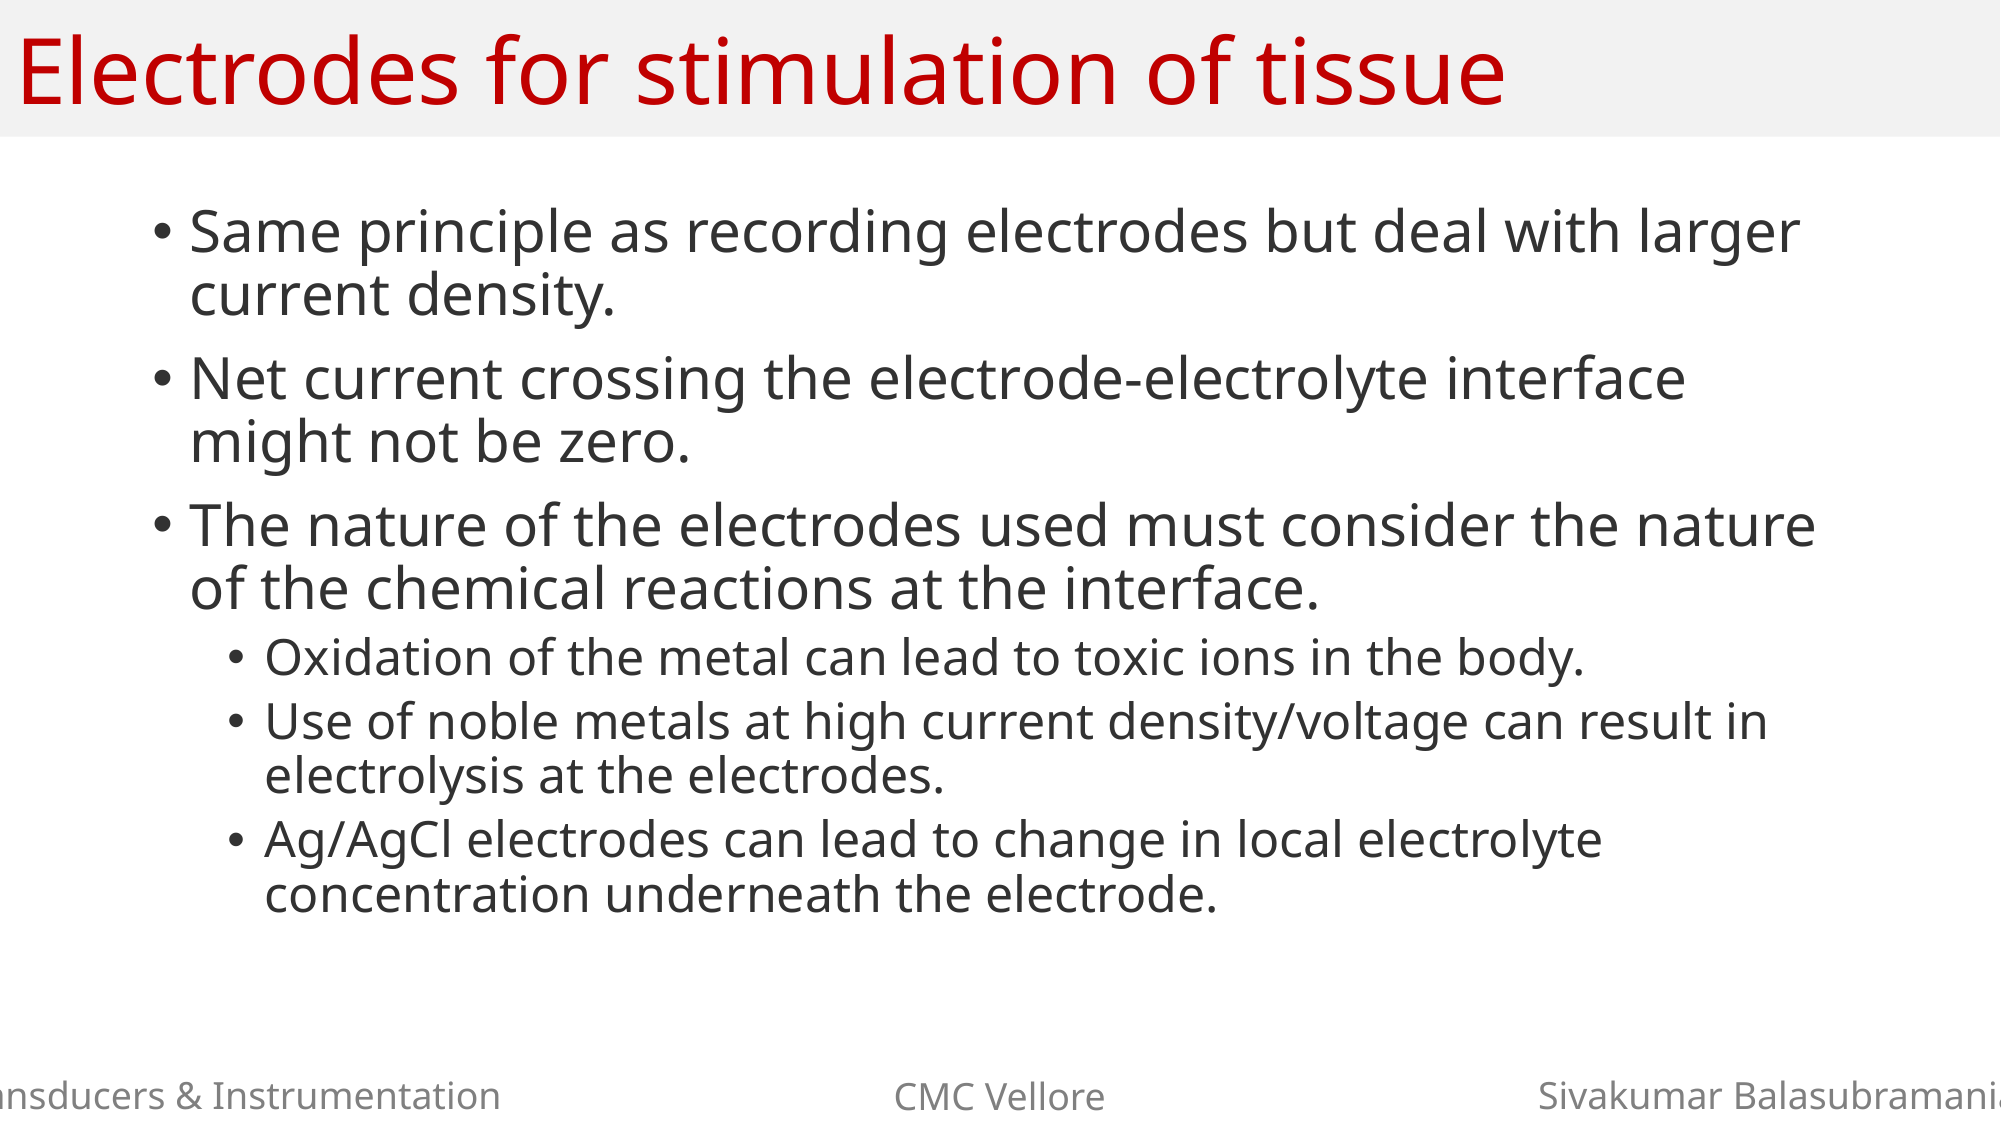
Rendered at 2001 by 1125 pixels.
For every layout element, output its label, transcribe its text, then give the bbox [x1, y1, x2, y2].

list Same principle as recording electrodes but deal with larger current density. Net current crossing the electrode-electrolyte interface might not be zero. The nature of the electrodes used must consider the nature of the chemical reactions at the interface. Oxidation of the metal can lead to toxic ions in the body. Use of noble metals at high current density/voltage can result in electrolysis at the electrodes. Ag/AgCl electrodes can lead to change in local electrolyte concentration underneath the electrode. [137, 194, 1863, 1024]
title Electrodes for stimulation of tissue [0, 0, 2000, 137]
